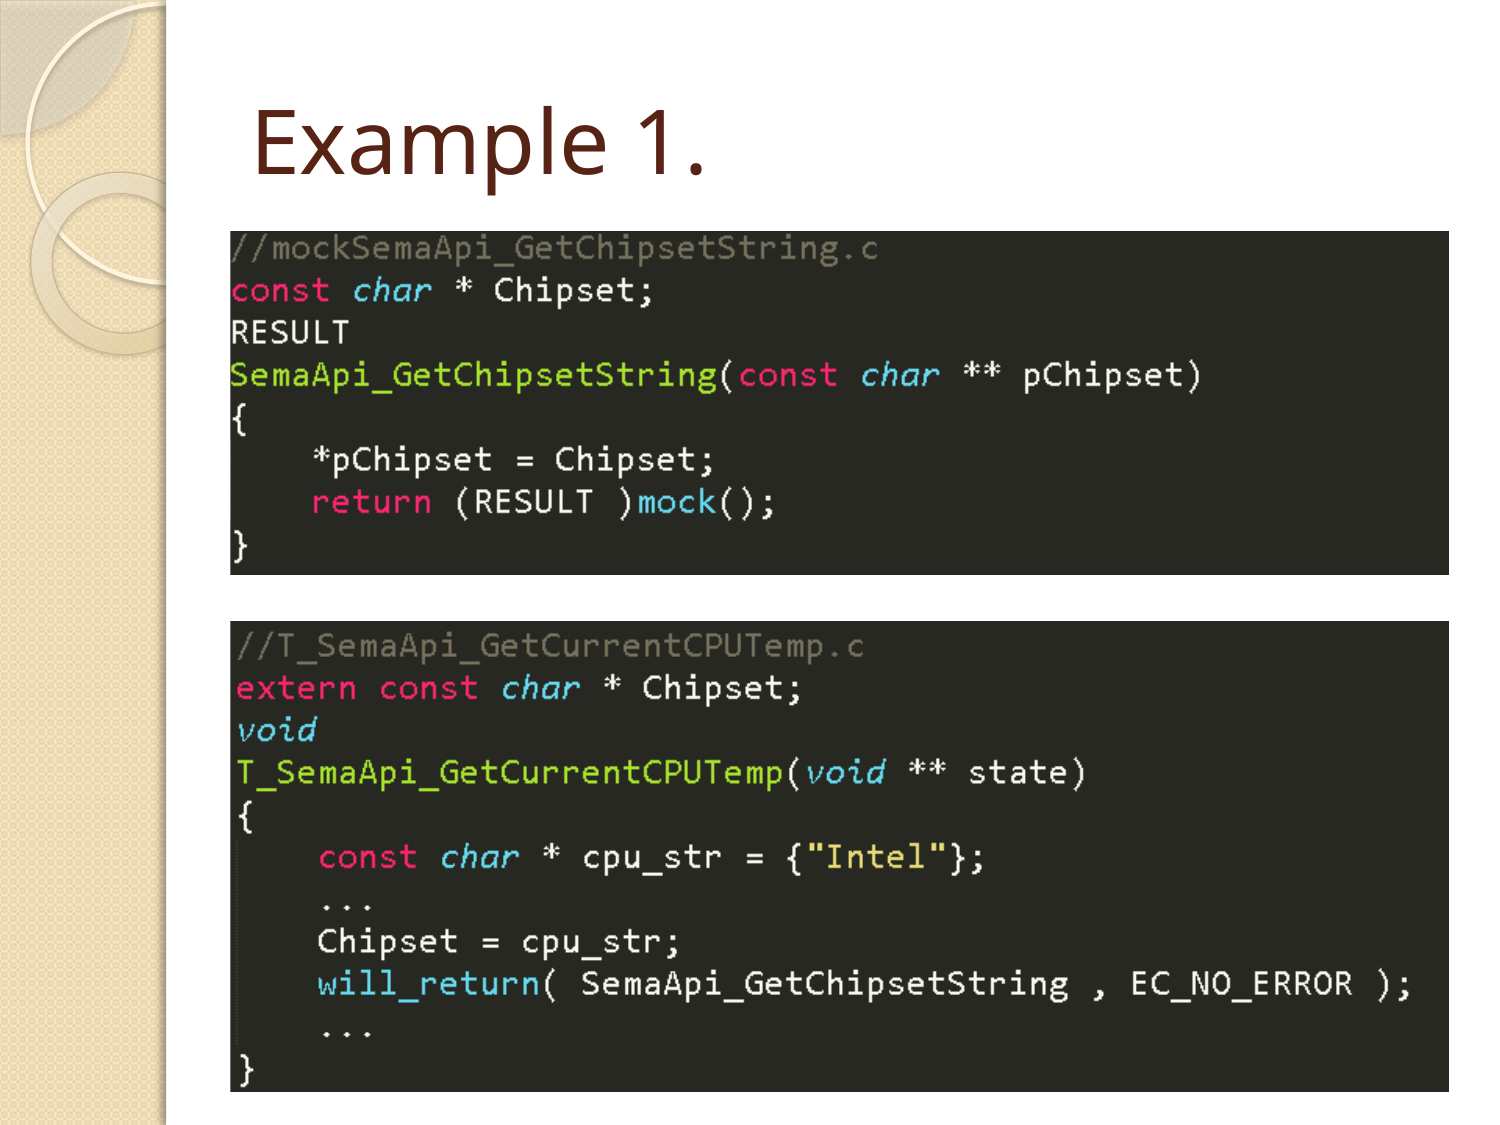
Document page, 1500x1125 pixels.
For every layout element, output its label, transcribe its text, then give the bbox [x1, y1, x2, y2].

picture [229, 621, 1450, 1093]
picture [229, 231, 1450, 576]
title Example 1. [235, 45, 1466, 233]
